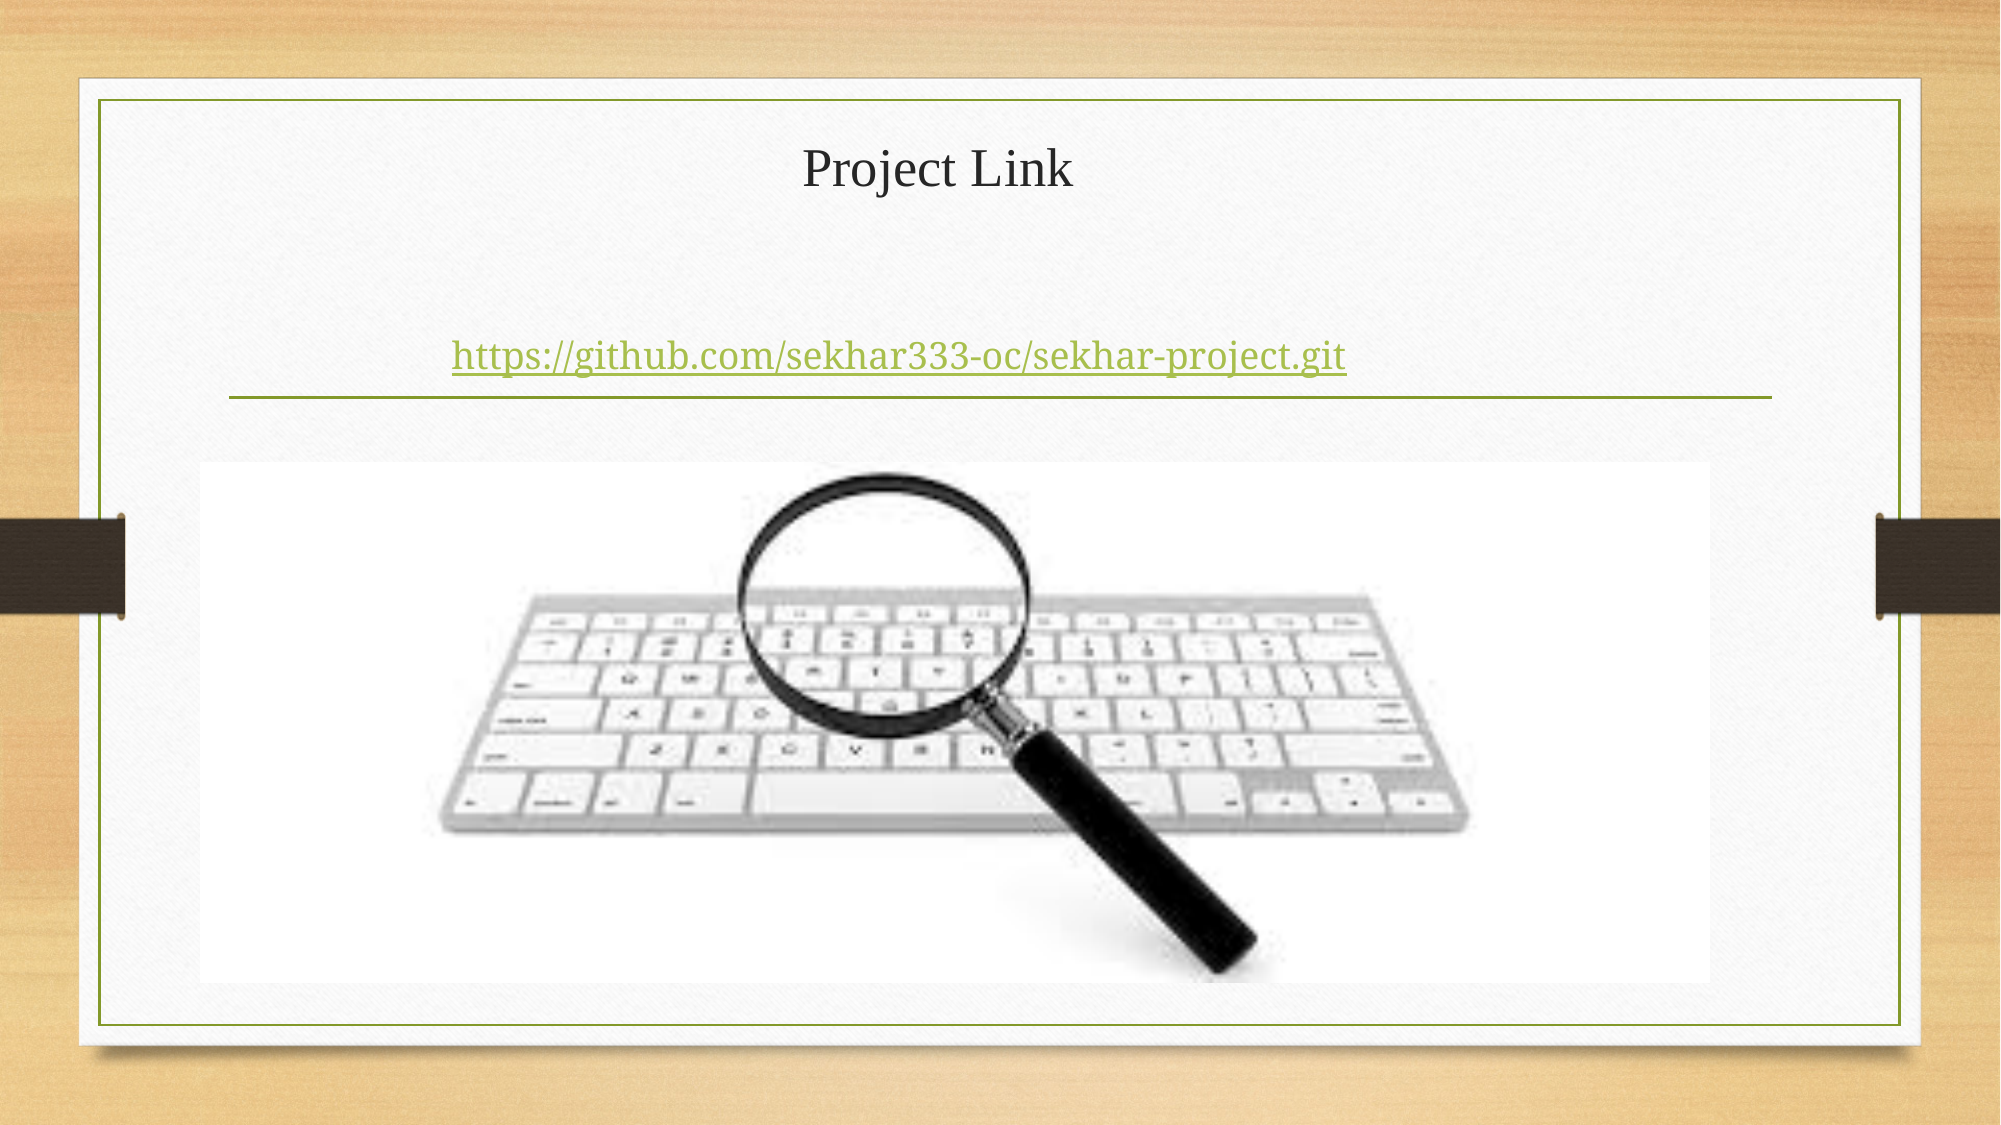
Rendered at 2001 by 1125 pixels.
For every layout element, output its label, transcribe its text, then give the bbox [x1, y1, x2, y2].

picture [0, 0, 2001, 1125]
title Project Link [62, 123, 1815, 205]
text_box https://github.com/sekhar333-oc/sekhar-project.git [436, 324, 1441, 391]
